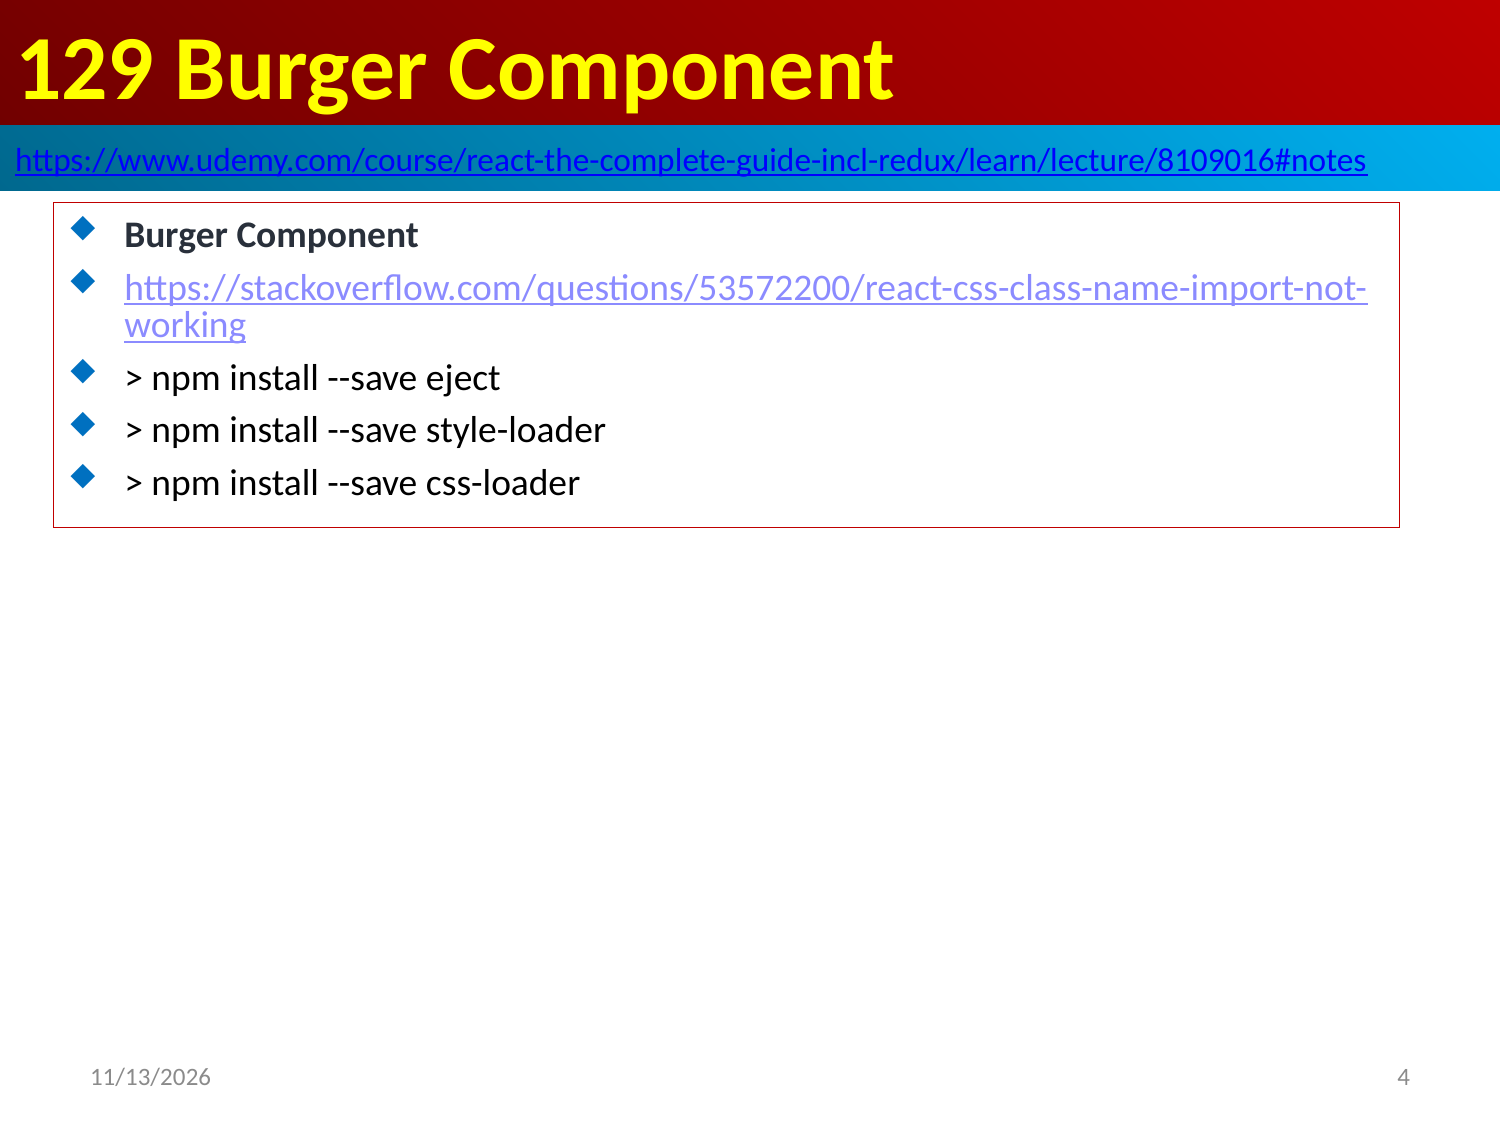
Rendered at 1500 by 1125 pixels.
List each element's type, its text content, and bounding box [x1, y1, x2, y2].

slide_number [75, 1042, 425, 1109]
subtitle Burger Component https://stackoverflow.com/questions/53572200/react-css-class-name-import-not-working > npm install --save eject > npm install --save style-loader > npm install --save css-loader [53, 202, 1400, 528]
slide_number 4 [1074, 1042, 1425, 1109]
text_box https://www.udemy.com/course/react-the-complete-guide-incl-redux/learn/lecture/8109016#notes [0, 125, 1500, 191]
title 129 Burger Component [0, 0, 1500, 125]
